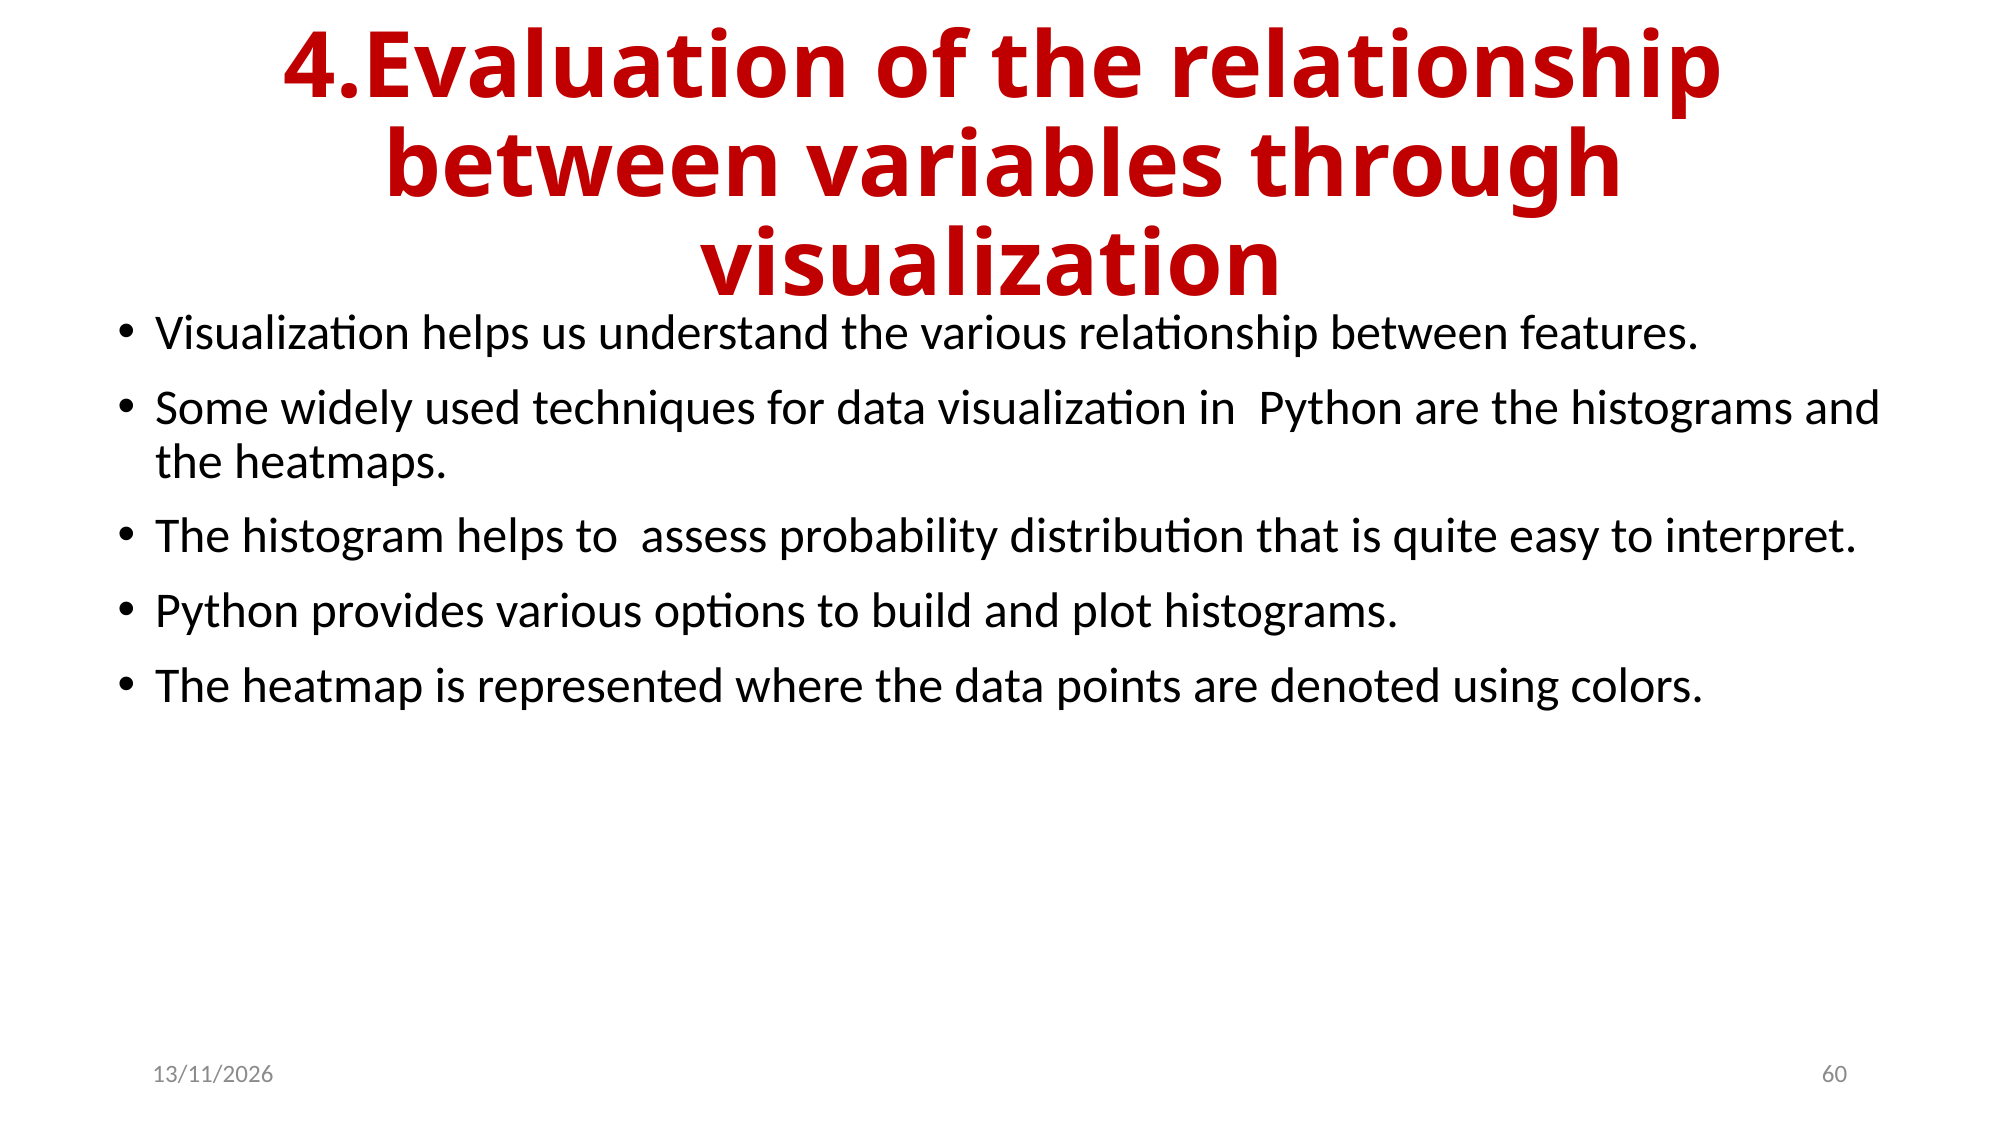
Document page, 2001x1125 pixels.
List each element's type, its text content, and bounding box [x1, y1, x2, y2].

list Visualization helps us understand the various relationship between features. Some widely used techniques for data visualization in Python are the histograms and the heatmaps. The histogram helps to assess probability distribution that is quite easy to interpret. Python provides various options to build and plot histograms. The heatmap is represented where the data points are denoted using colors. [102, 298, 1934, 1125]
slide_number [137, 1042, 588, 1103]
title 4.Evaluation of the relationship between variables through visualization [102, 0, 1908, 246]
slide_number 60 [1412, 1042, 1863, 1103]
